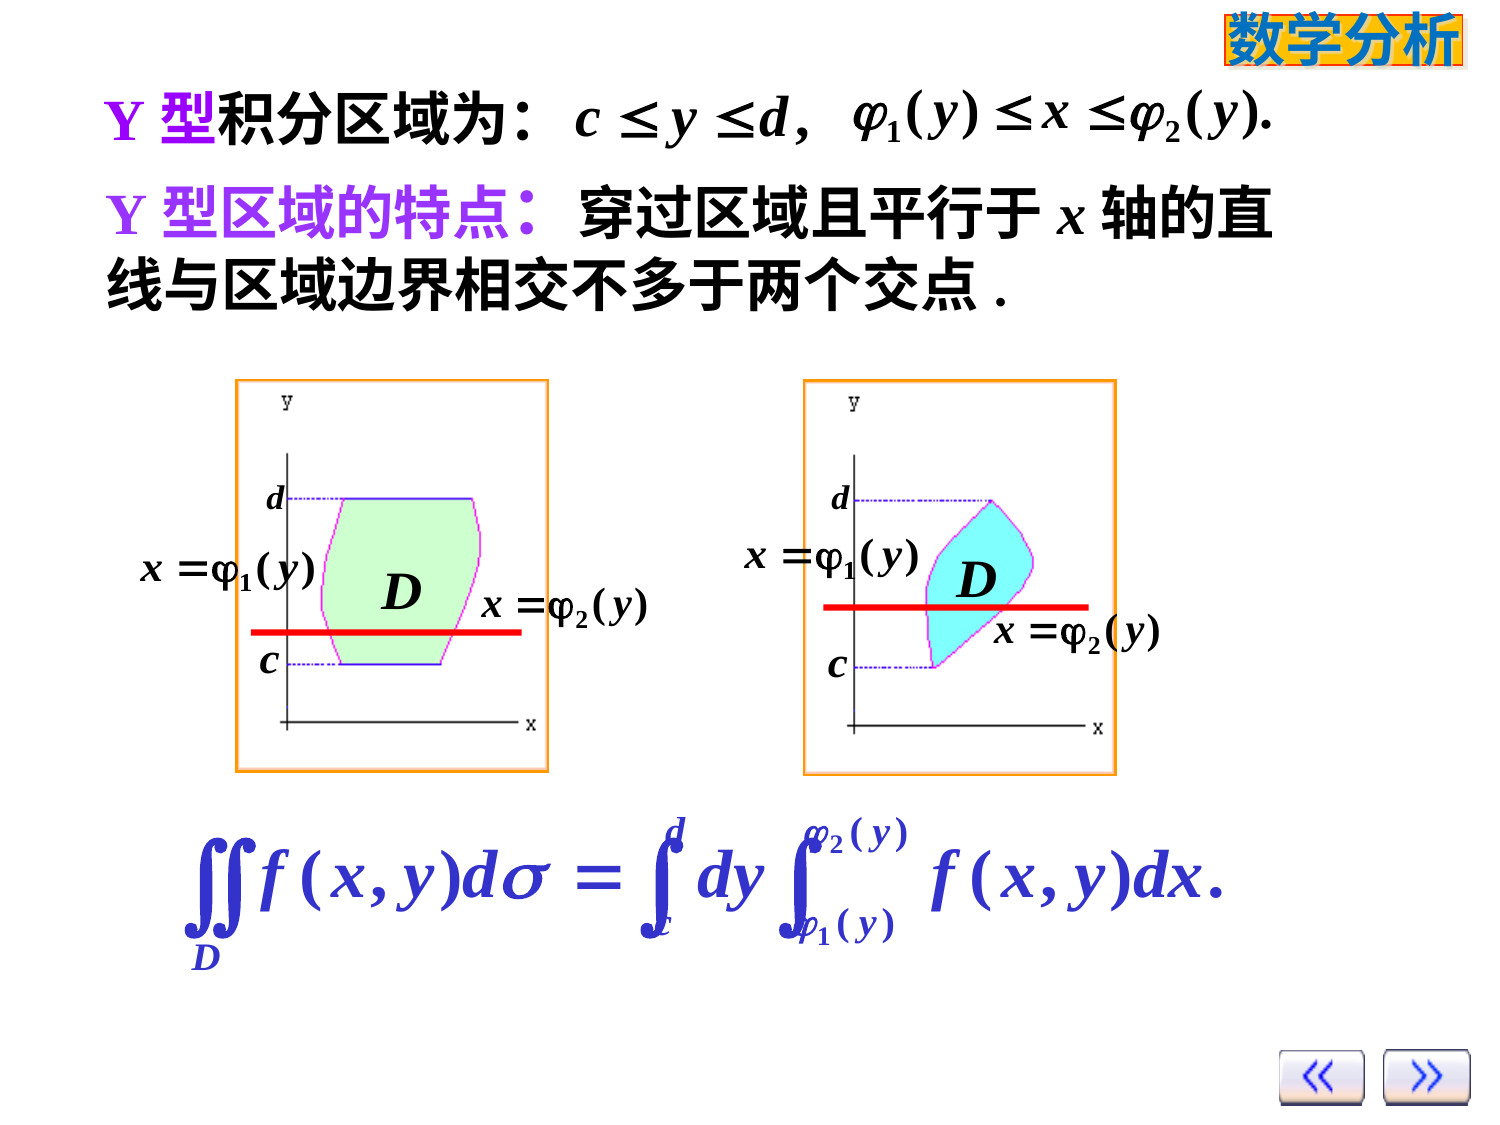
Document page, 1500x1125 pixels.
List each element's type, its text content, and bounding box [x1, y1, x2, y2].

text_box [134, 381, 651, 771]
picture [1279, 1050, 1365, 1106]
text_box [88, 74, 1276, 162]
picture [1383, 1049, 1471, 1106]
text_box Y型区域的特点：穿过区域且平行于x轴的直线与区域边界相交不多于两个交点. [90, 160, 1325, 326]
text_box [738, 382, 1163, 774]
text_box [169, 807, 1226, 977]
